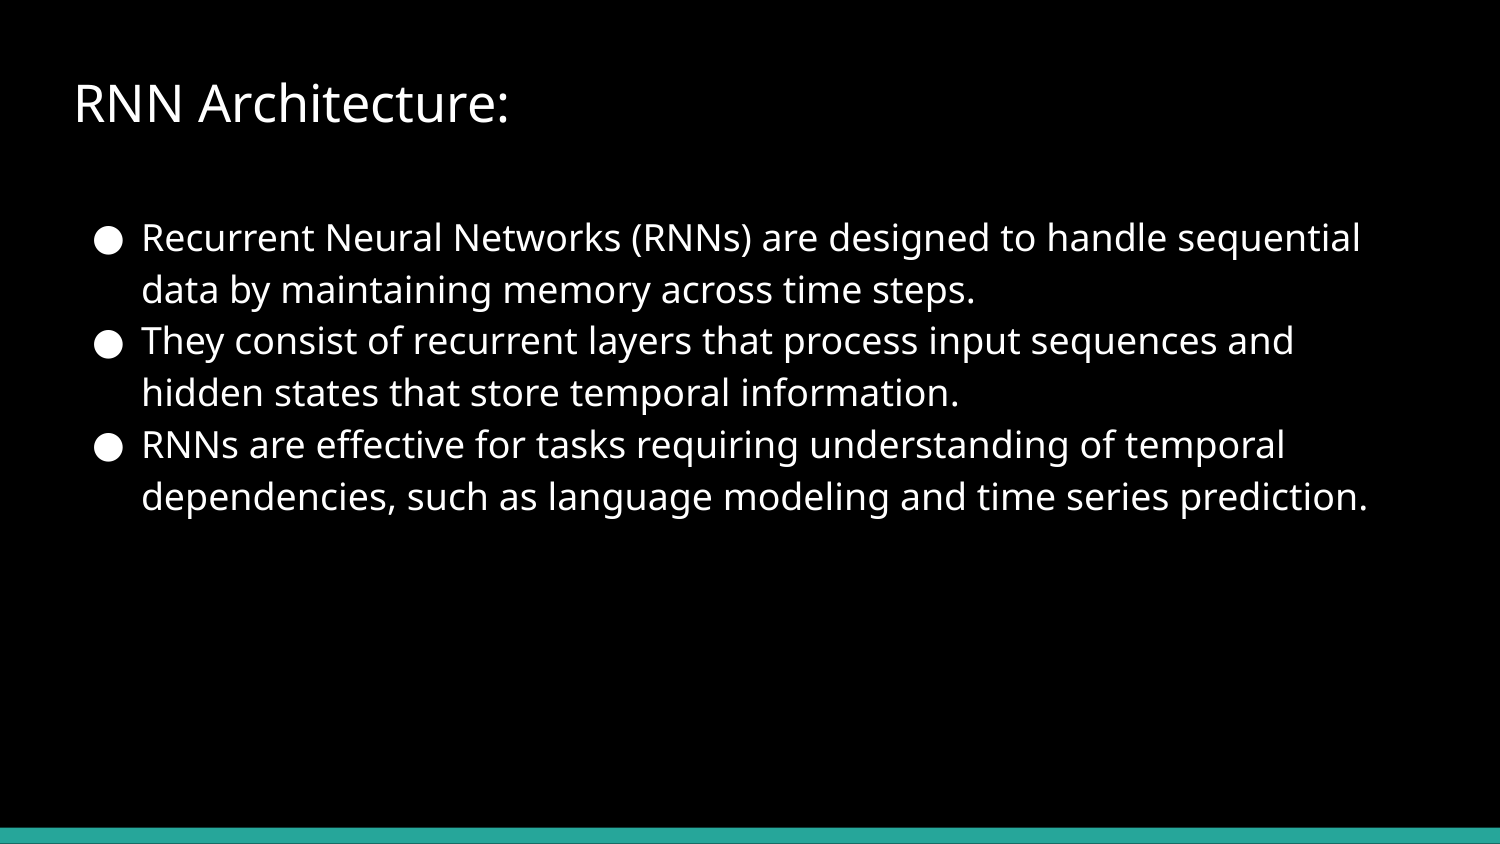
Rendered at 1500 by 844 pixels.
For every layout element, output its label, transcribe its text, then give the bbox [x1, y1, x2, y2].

text_box Recurrent Neural Networks (RNNs) are designed to handle sequential data by maintaining memory across time steps. They consist of recurrent layers that process input sequences and hidden states that store temporal information. RNNs are effective for tasks requiring understanding of temporal dependencies, such as language modeling and time series prediction. [51, 192, 1398, 768]
text_box RNN Architecture: [58, 54, 1431, 174]
